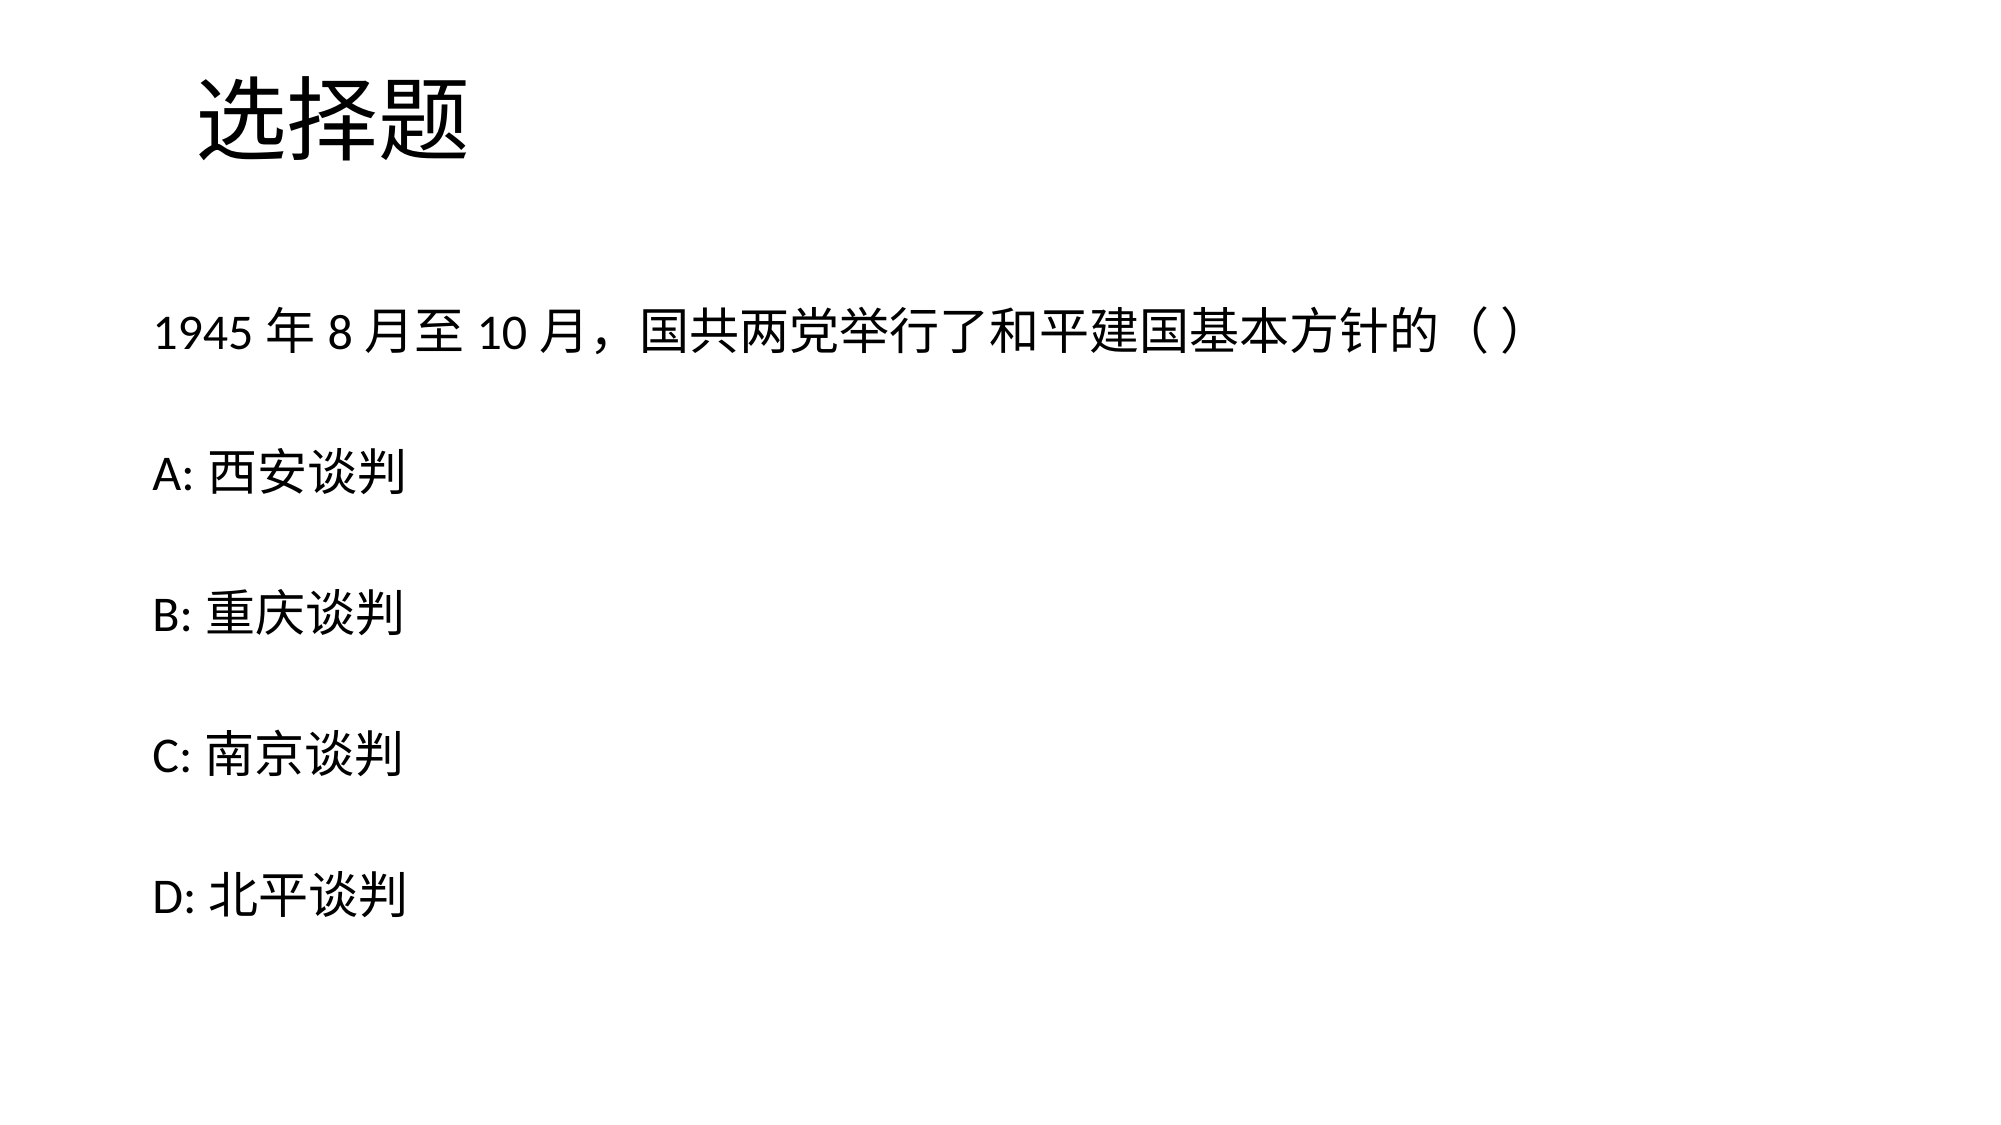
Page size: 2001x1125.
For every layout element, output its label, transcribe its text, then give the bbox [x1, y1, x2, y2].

title 选择题 [137, 14, 1863, 232]
list 1945年8月至10月，国共两党举行了和平建国基本方针的（ ） A:西安谈判 B:重庆谈判 C:南京谈判 D:北平谈判 [137, 232, 1863, 1079]
